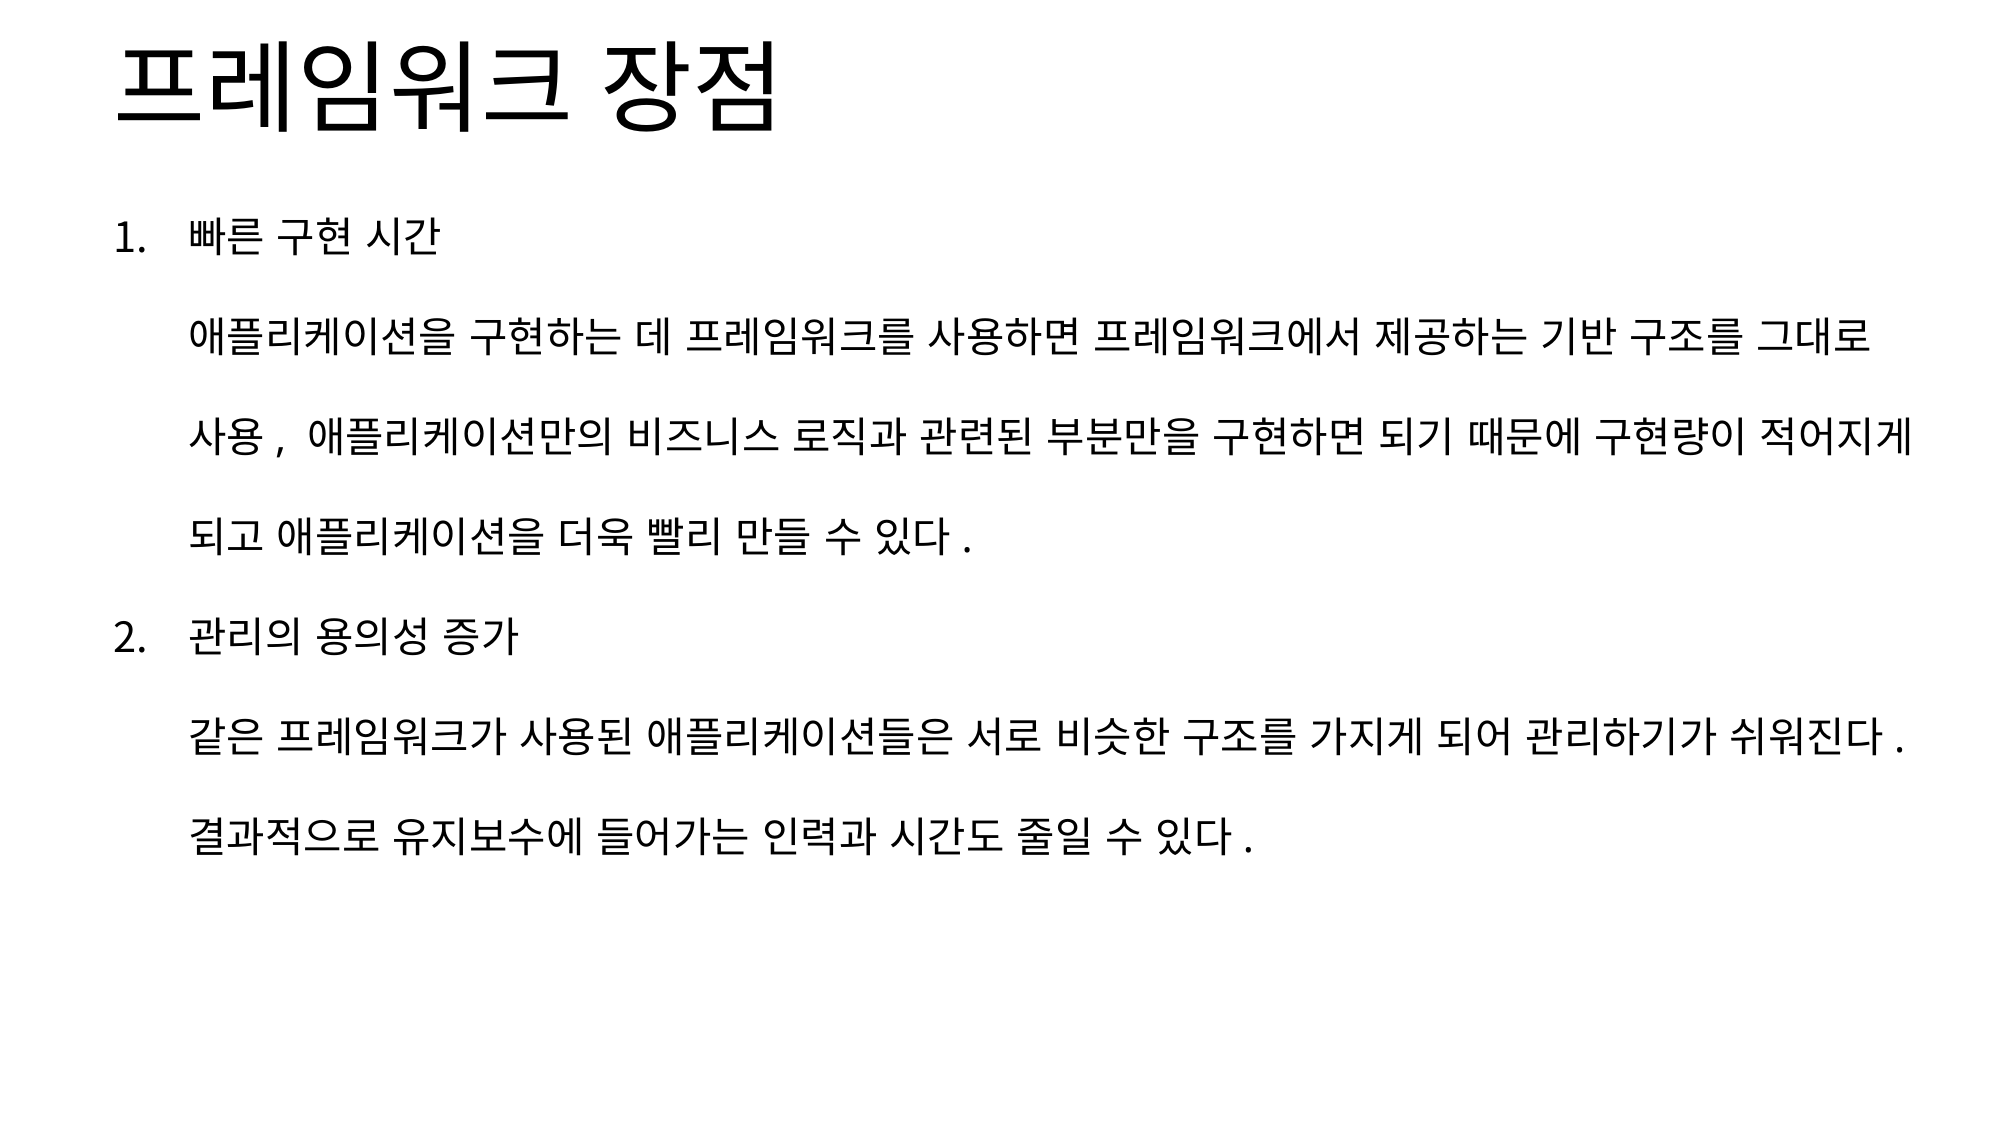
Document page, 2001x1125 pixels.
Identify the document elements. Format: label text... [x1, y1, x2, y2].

text_box 프레임워크 장점 [98, 18, 1824, 153]
text_box 빠른 구현 시간 애플리케이션을 구현하는 데 프레임워크를 사용하면 프레임워크에서 제공하는 기반 구조를 그대로 사용, 애플리케이션만의 비즈니스 로직과 관련된 부분만을 구현하면 되기 때문에 구현량이 적어지게 되고 애플리케이션을 더욱 빨리 만들 수 있다. 관리의 용의성 증가 같은 프레임워크가 사용된 애플리케이션들은 서로 비슷한 구조를 가지게 되어 관리하기가 쉬워진다. 결과적으로 유지보수에 들어가는 인력과 시간도 줄일 수 있다. [98, 153, 1933, 869]
